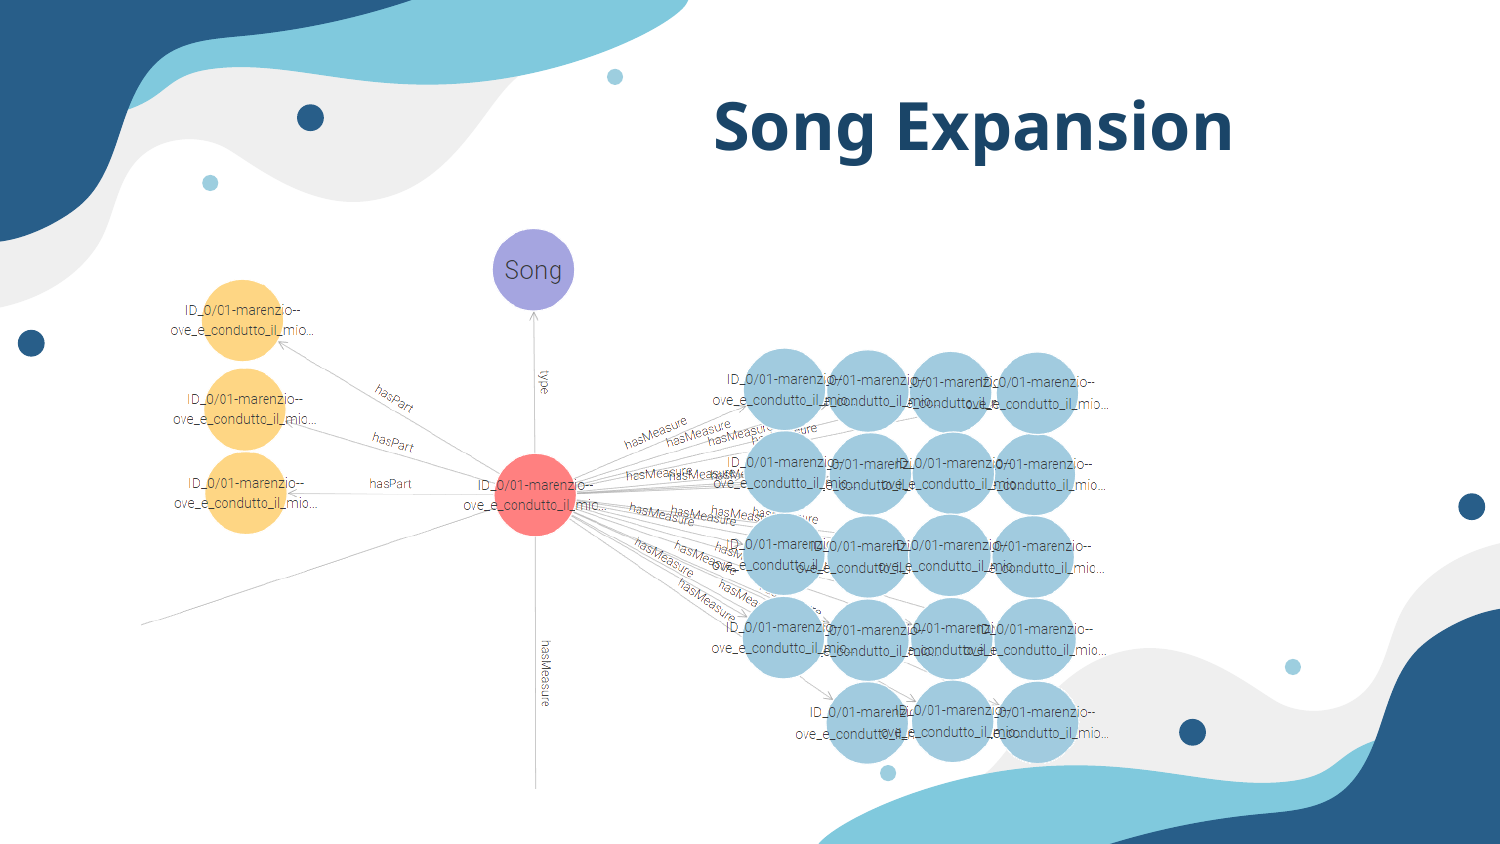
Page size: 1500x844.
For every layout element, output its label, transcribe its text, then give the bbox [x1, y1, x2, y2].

picture [141, 200, 1136, 790]
title Song Expansion [448, 73, 1500, 175]
